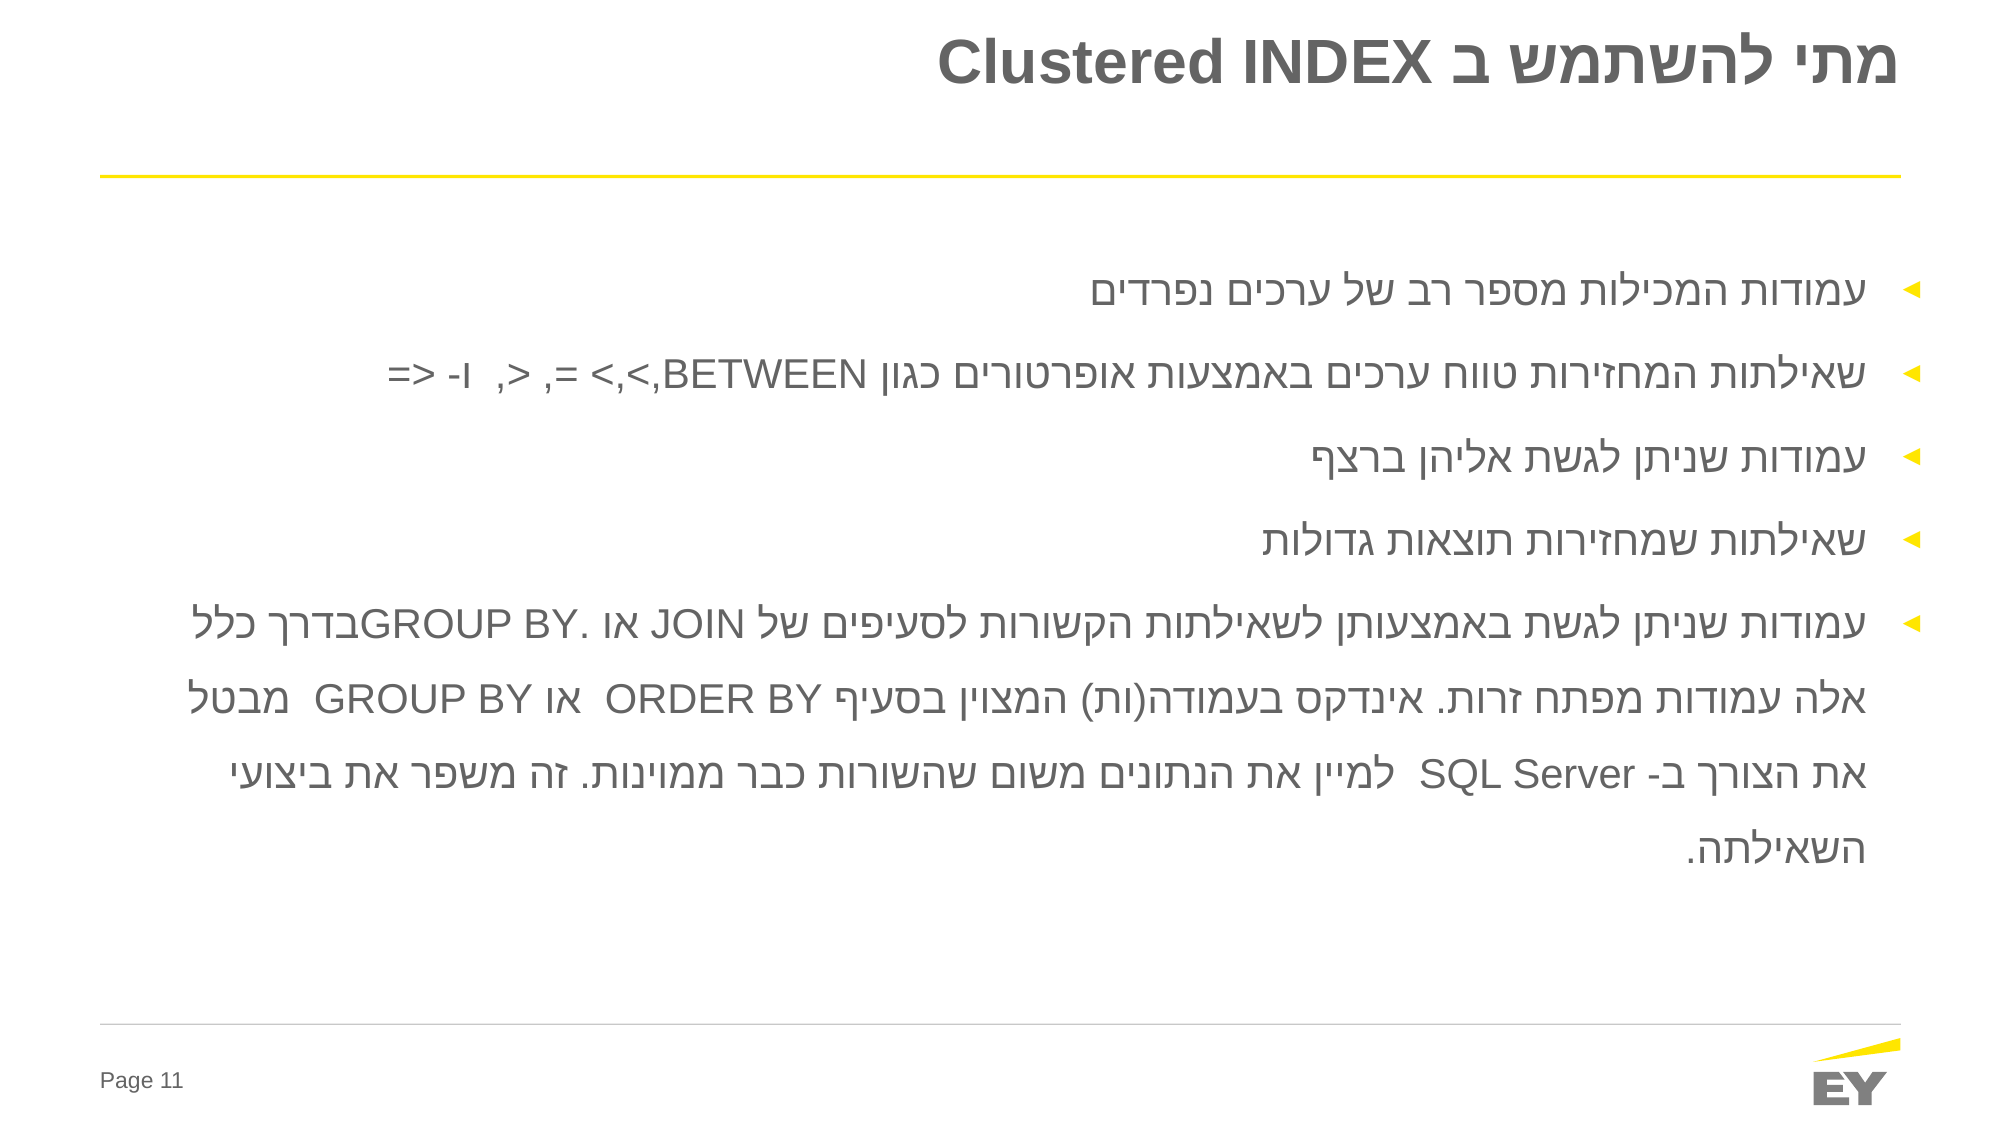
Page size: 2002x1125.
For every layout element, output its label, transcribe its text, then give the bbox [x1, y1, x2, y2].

list [96, 213, 1901, 946]
text_box עמודות המכילות מספר רב של ערכים נפרדים שאילתות המחזירות טווח ערכים באמצעות אופרטורים כגון BETWEEN,>,> =, <, ו- <= עמודות שניתן לגשת אליהן ברצף שאילתות שמחזירות תוצאות גדולות עמודות שניתן לגשת באמצעותן לשאילתות הקשורות לסעיפים של JOIN או .GROUP BYבדרך כלל אלה עמודות מפתח זרות. אינדקס בעמודה(ות) המצוין בסעיף ORDER BY או GROUP BY מבטל את הצורך ב- SQL Server למיין את הנתונים משום שהשורות כבר ממוינות. זה משפר את ביצועי השאילתה. [121, 238, 1926, 971]
text_box [121, 971, 1926, 1030]
title מתי להשתמש ב Clustered INDEX [100, 33, 1902, 175]
